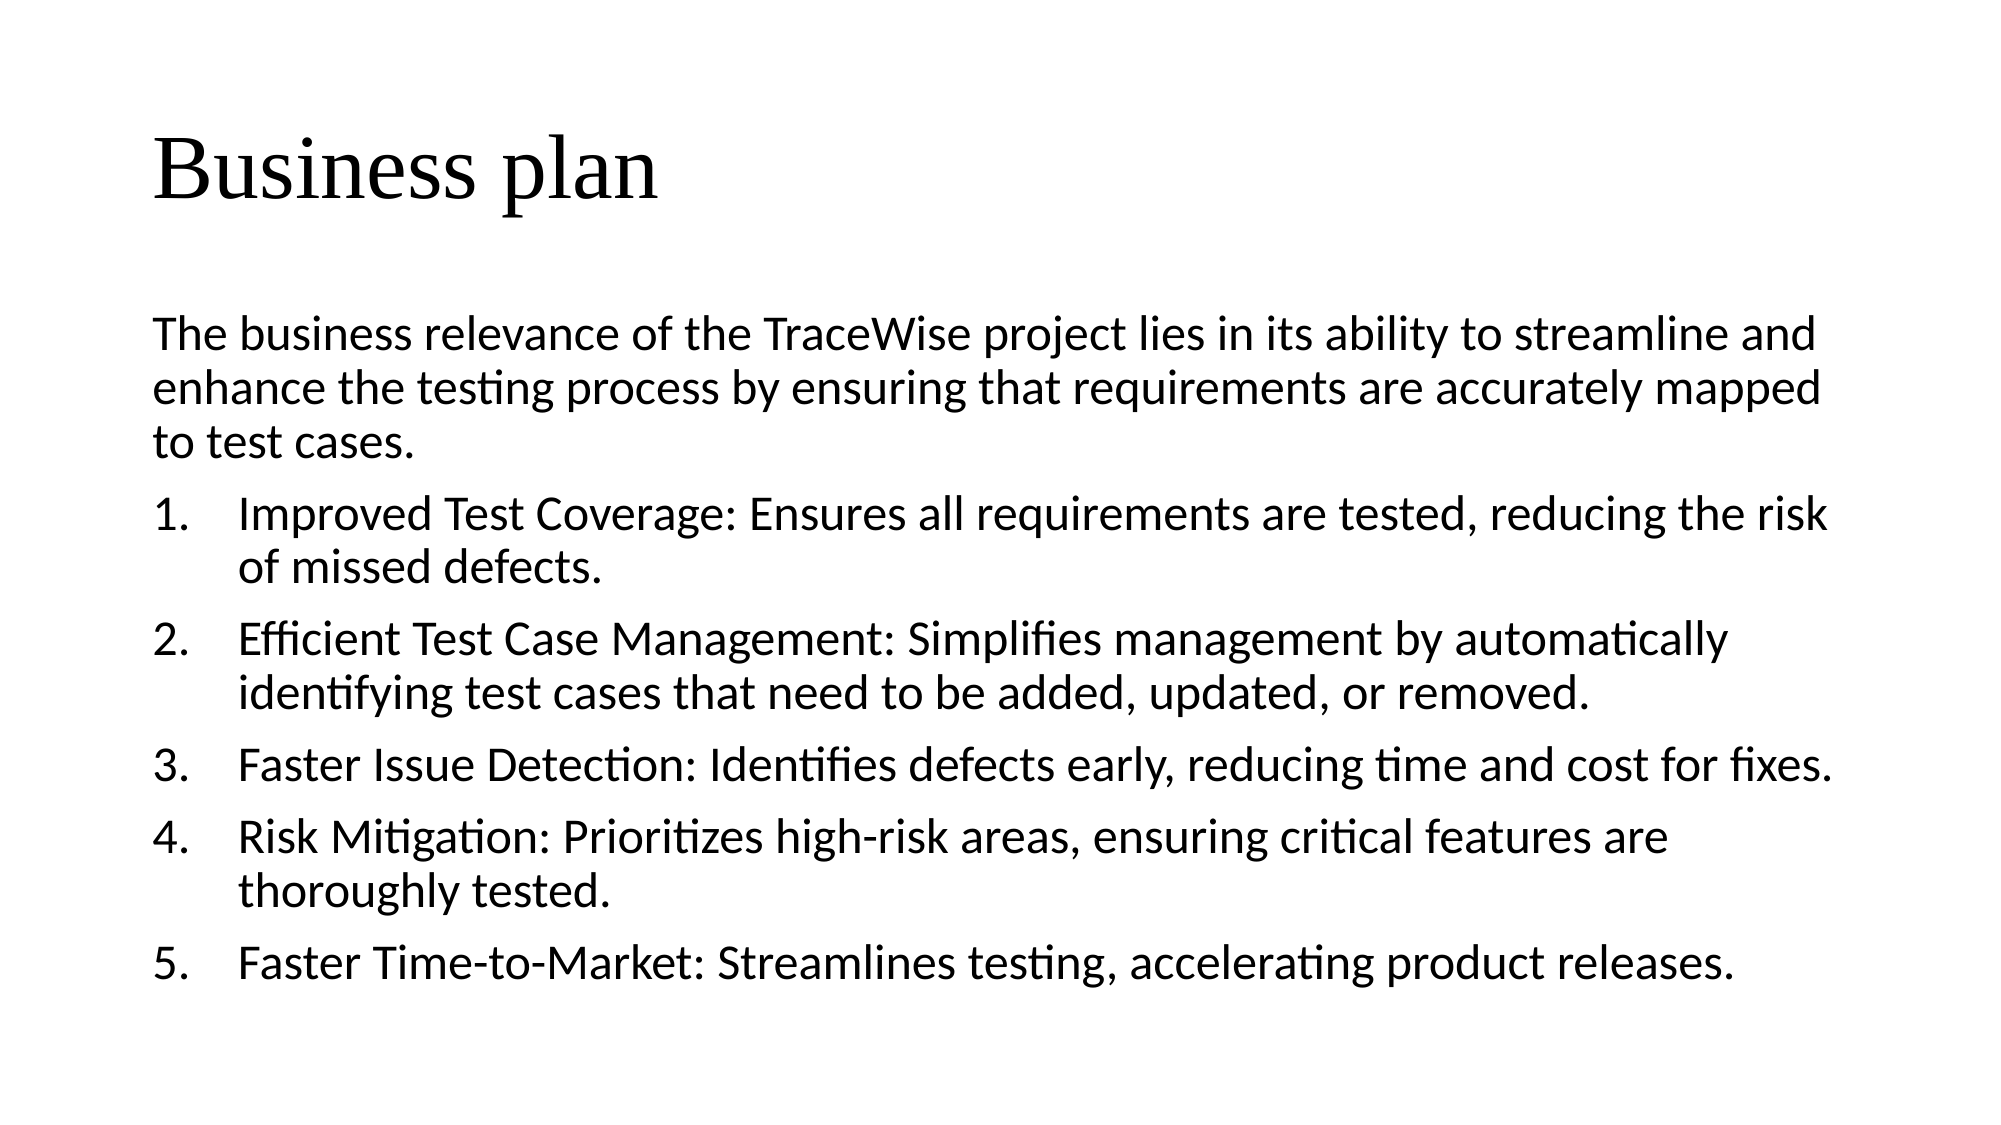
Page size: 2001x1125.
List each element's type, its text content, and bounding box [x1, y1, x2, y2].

list The business relevance of the TraceWise project lies in its ability to streamline and enhance the testing process by ensuring that requirements are accurately mapped to test cases. Improved Test Coverage: Ensures all requirements are tested, reducing the risk of missed defects. Efficient Test Case Management: Simplifies management by automatically identifying test cases that need to be added, updated, or removed. Faster Issue Detection: Identifies defects early, reducing time and cost for fixes. Risk Mitigation: Prioritizes high-risk areas, ensuring critical features are thoroughly tested. Faster Time-to-Market: Streamlines testing, accelerating product releases. [137, 299, 1863, 1014]
title Business plan [137, 59, 1863, 278]
